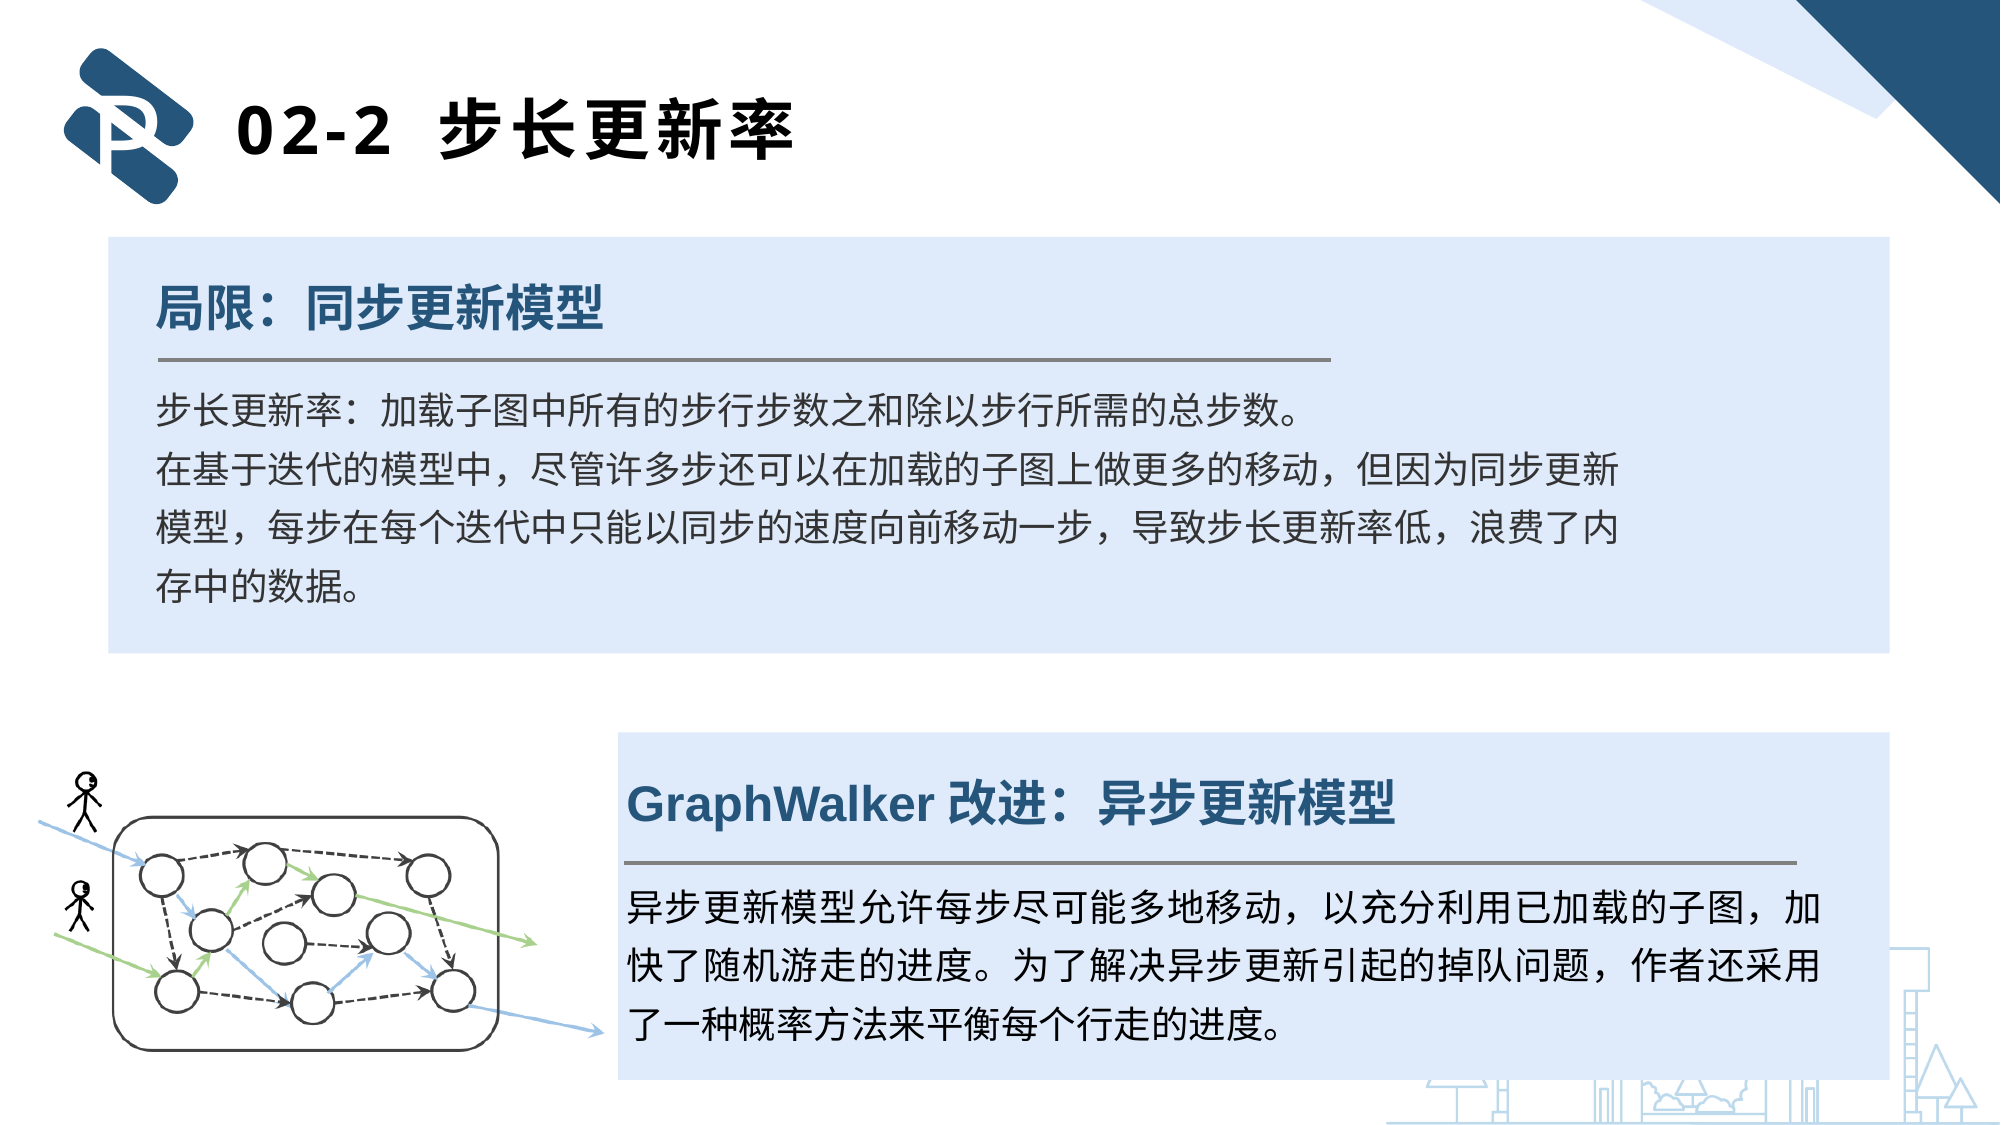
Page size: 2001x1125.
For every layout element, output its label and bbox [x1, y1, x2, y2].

picture [19, 732, 618, 1088]
text_box [1687, 0, 2000, 204]
picture [1386, 947, 2000, 1125]
text_box [108, 236, 1890, 1109]
text_box [57, 53, 904, 220]
